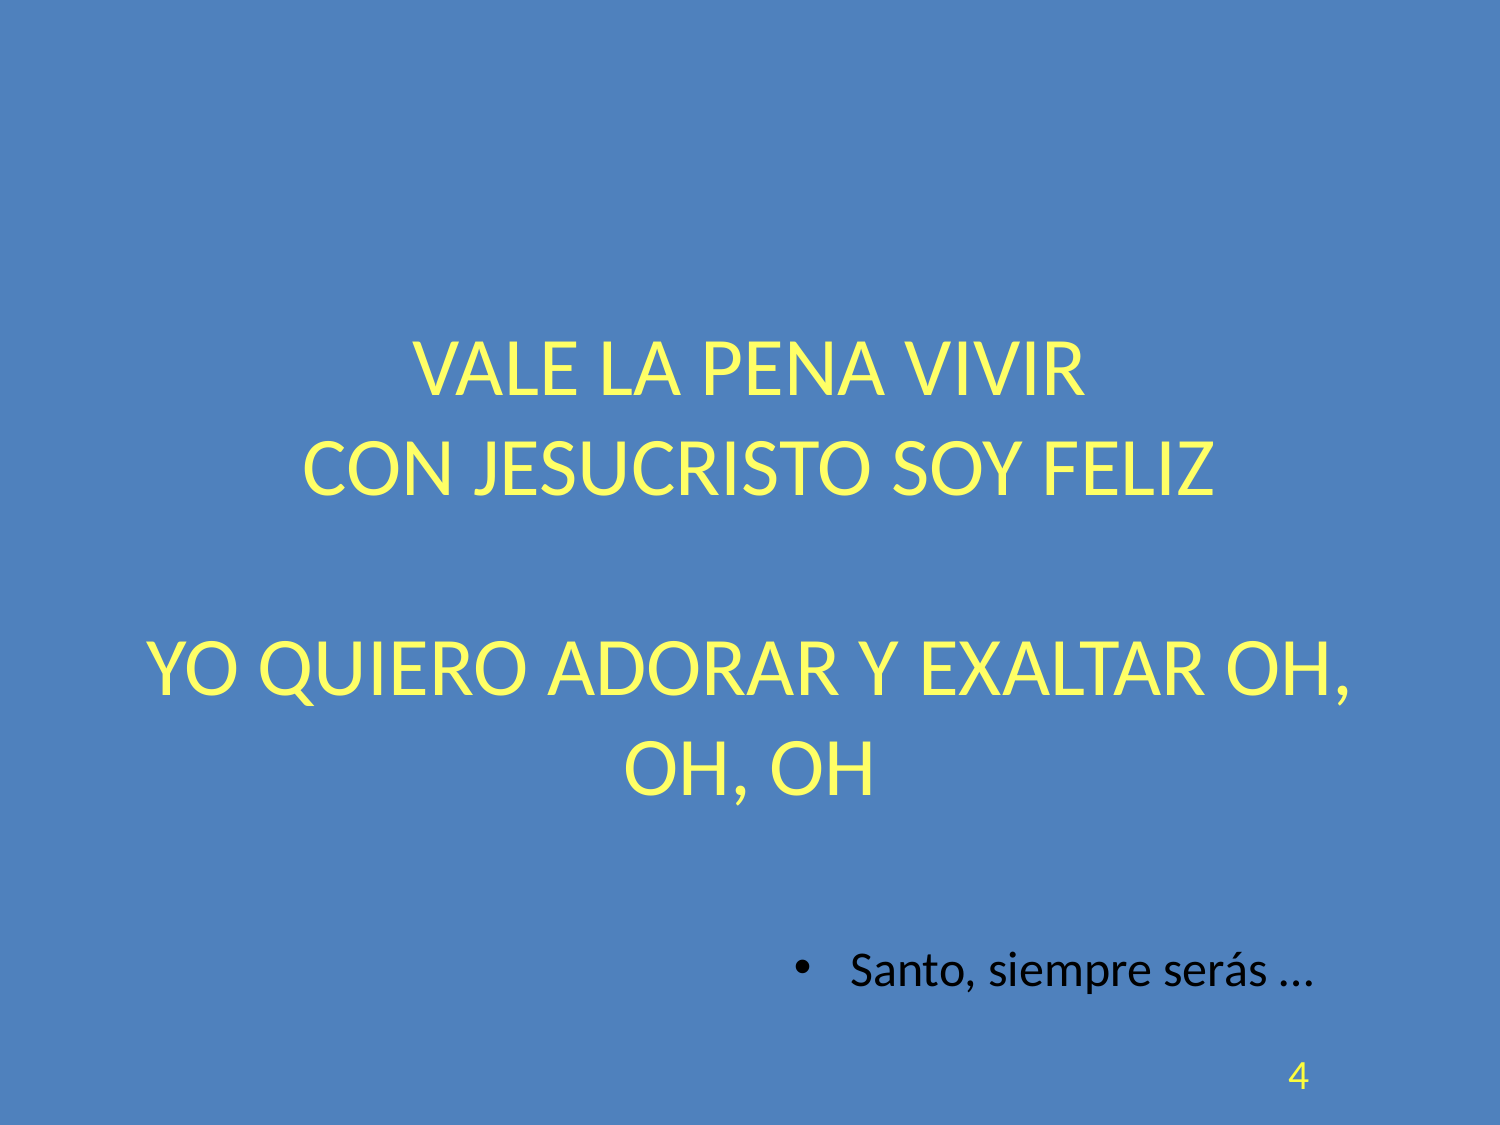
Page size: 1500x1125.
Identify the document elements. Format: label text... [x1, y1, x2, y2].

title VALE LA PENA VIVIR CON JESUCRISTO SOY FELIZ YO QUIERO ADORAR Y EXALTAR OH, OH, OH [74, 468, 1426, 657]
list Santo, siempre serás … [616, 928, 1330, 1012]
slide_number 4 [974, 1042, 1325, 1103]
